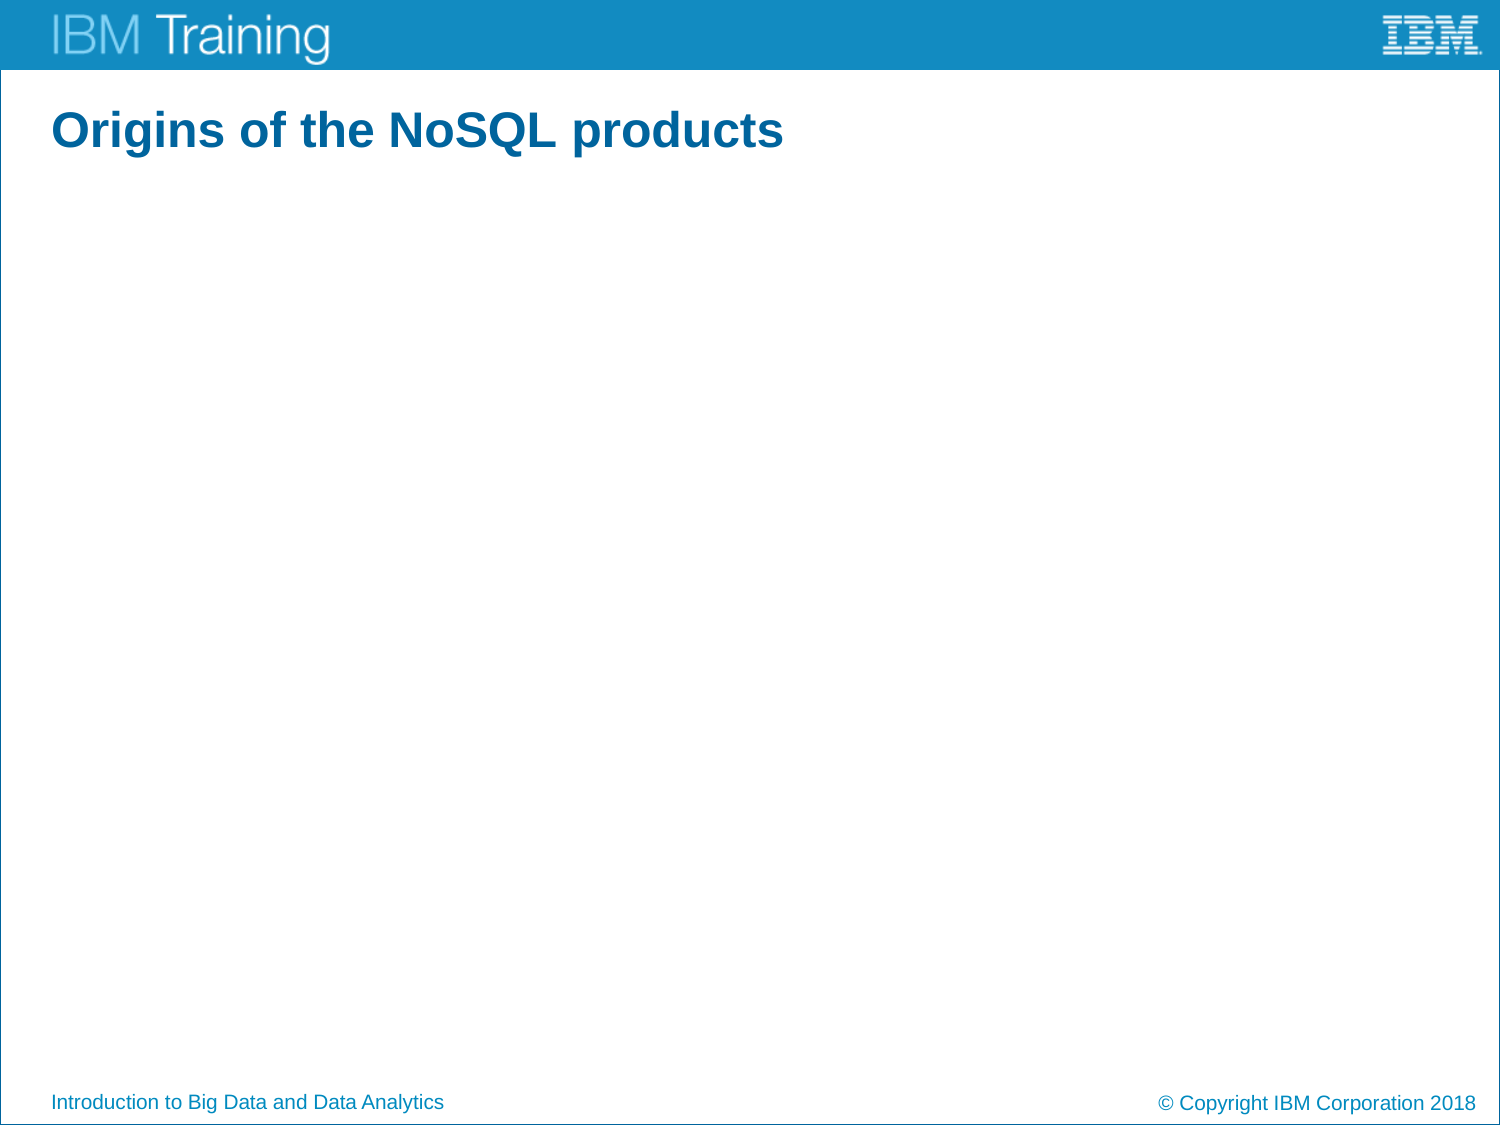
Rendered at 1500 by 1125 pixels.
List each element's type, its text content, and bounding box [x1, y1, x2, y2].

title Origins of the NoSQL products [36, 75, 1485, 180]
picture [0, 0, 1500, 70]
picture [1158, 1095, 1166, 1109]
picture [1167, 1096, 1173, 1109]
